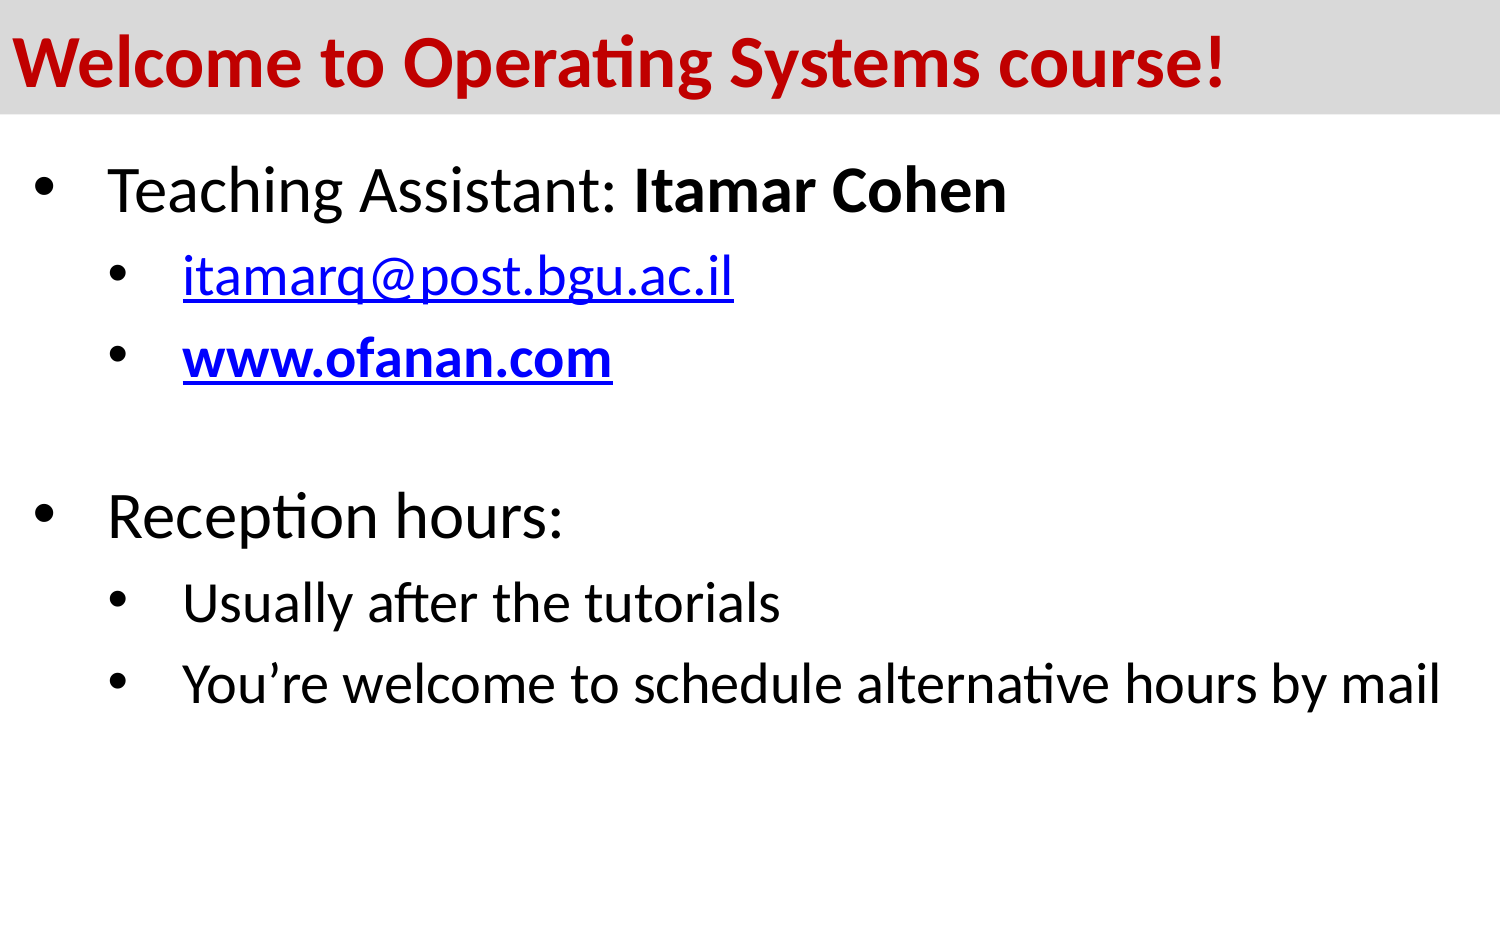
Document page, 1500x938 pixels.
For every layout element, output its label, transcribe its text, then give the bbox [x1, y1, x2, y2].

subtitle Teaching Assistant: Itamar Cohen itamarq@post.bgu.ac.il www.ofanan.com Reception hours: Usually after the tutorials You’re welcome to schedule alternative hours by mail [17, 138, 1483, 918]
title Welcome to Operating Systems course! [0, 0, 1500, 115]
